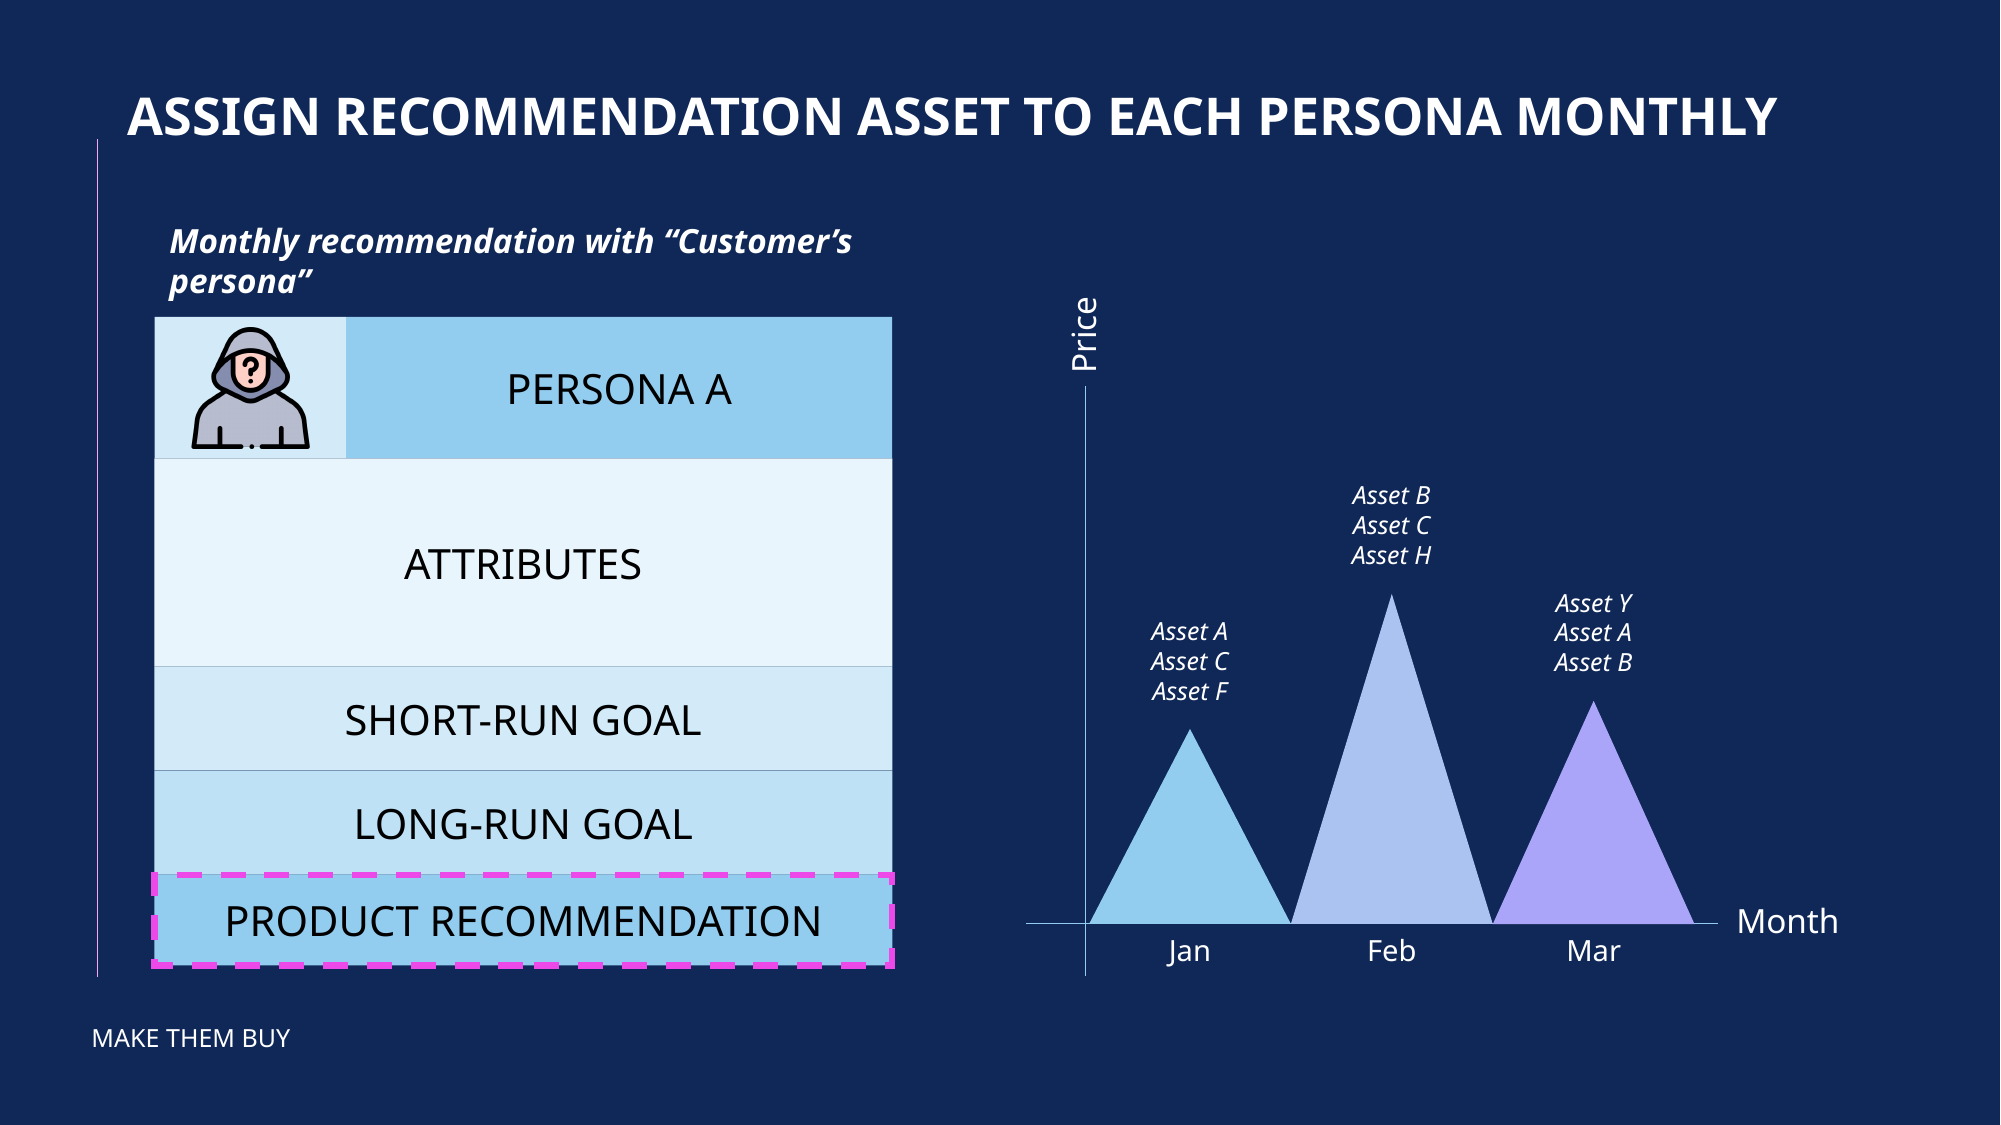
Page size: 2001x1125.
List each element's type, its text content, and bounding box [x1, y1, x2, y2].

text_box LONG-RUN GOAL [153, 770, 893, 876]
text_box [1290, 590, 1493, 923]
text_box Jan [1120, 925, 1260, 975]
text_box [154, 316, 345, 457]
text_box Month [1718, 893, 1858, 948]
text_box [1492, 698, 1696, 923]
picture [189, 327, 311, 449]
text_box Asset A Asset C Asset F [1086, 608, 1297, 713]
text_box ASSIGN RECOMMENDATION ASSET TO EACH PERSONA MONTHLY [112, 76, 1887, 154]
text_box Price [1055, 265, 1110, 405]
text_box Feb [1322, 925, 1462, 975]
text_box Monthly recommendation with “Customer’s persona” [154, 212, 945, 308]
text_box SHORT-RUN GOAL [153, 665, 893, 770]
text_box PERSONA A [345, 316, 893, 457]
footer MAKE THEM BUY [76, 1015, 459, 1061]
text_box PRODUCT RECOMMENDATION [153, 874, 893, 967]
text_box Mar [1524, 925, 1663, 975]
text_box [1088, 726, 1291, 923]
text_box Asset B Asset C Asset H [1284, 472, 1499, 577]
text_box Asset Y Asset A Asset B [1486, 579, 1701, 685]
text_box ATTRIBUTES [153, 457, 893, 665]
